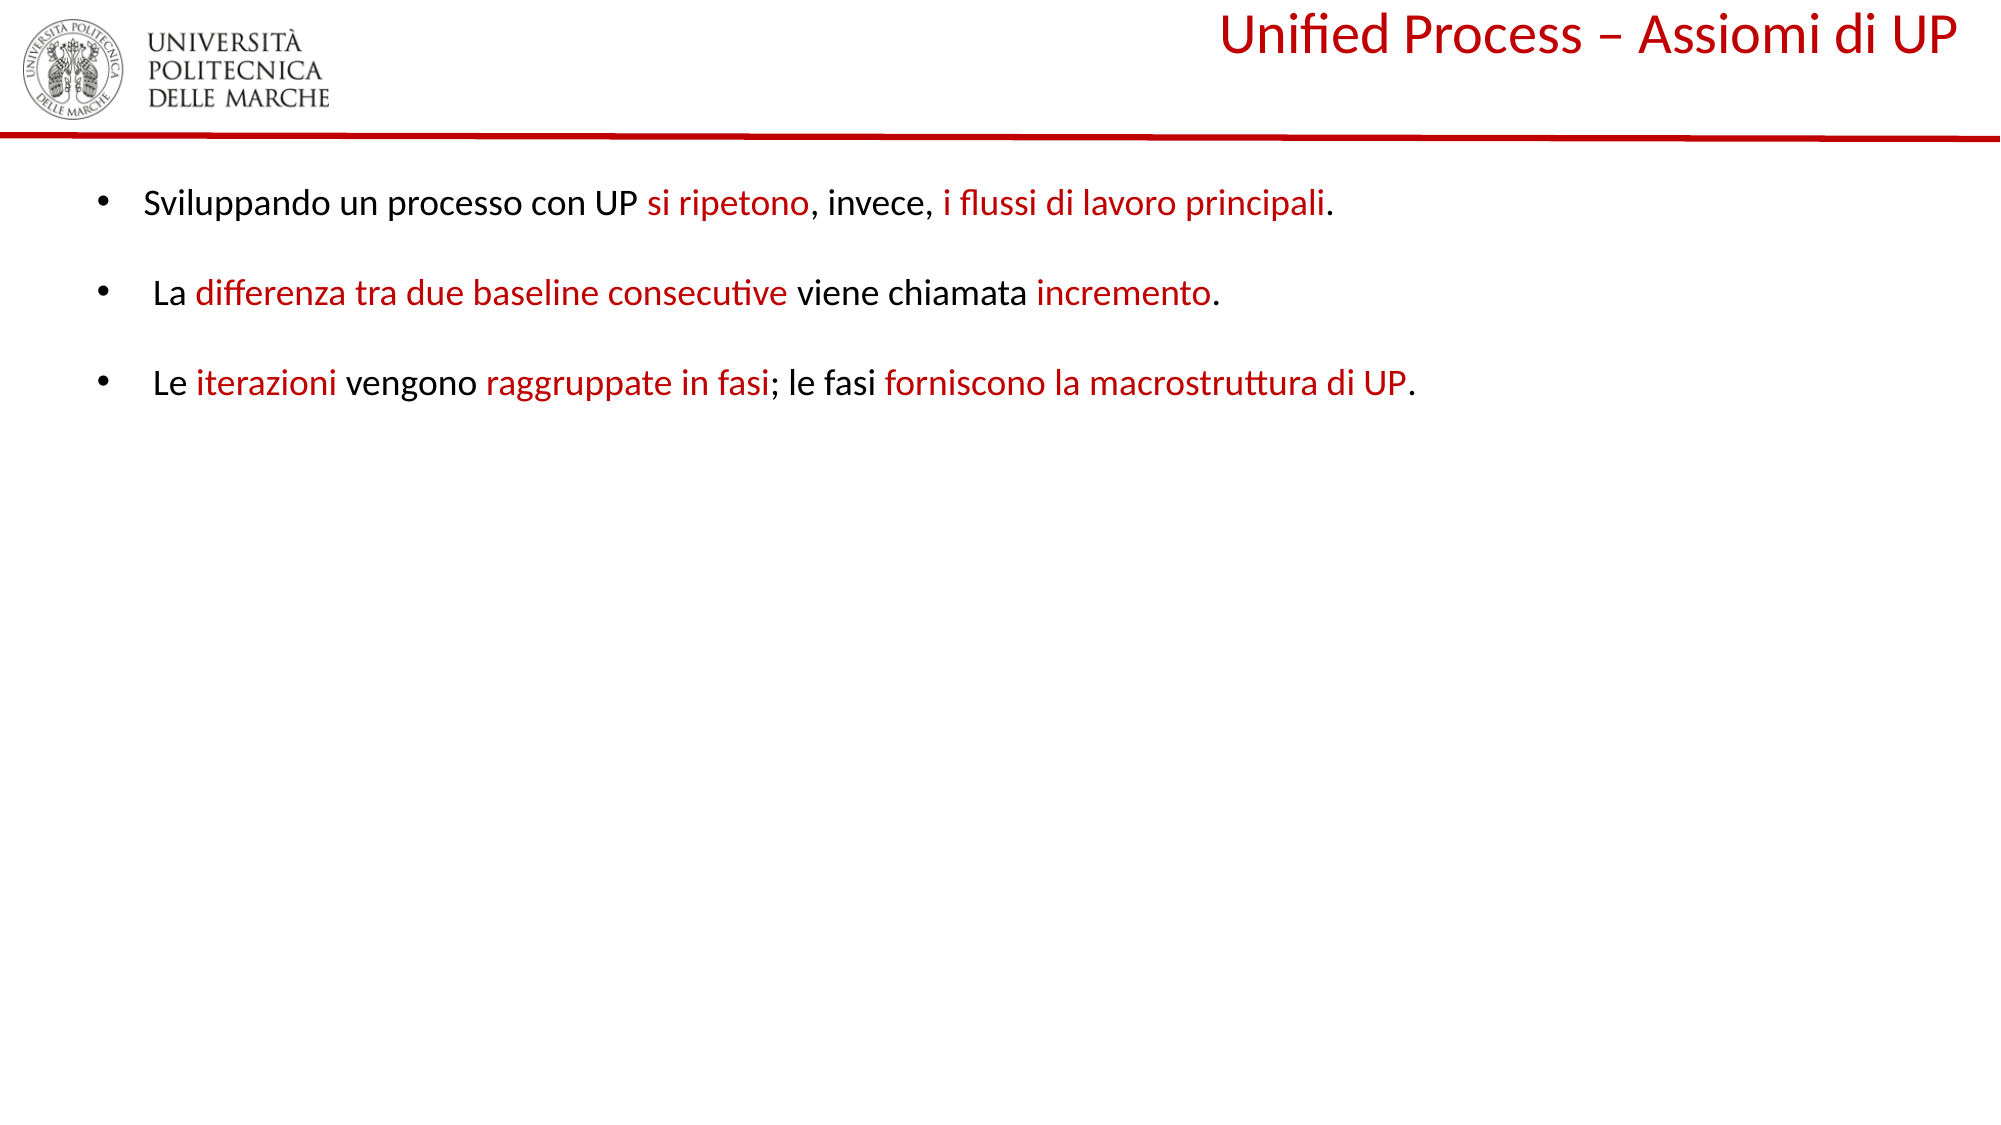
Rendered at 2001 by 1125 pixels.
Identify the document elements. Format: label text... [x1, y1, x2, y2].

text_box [0, 135, 2000, 139]
picture [23, 17, 329, 122]
text_box Sviluppando un processo con UP si ripetono, invece, i flussi di lavoro principali. La differenza tra due baseline consecutive viene chiamata incremento. Le iterazioni vengono raggruppate in fasi; le fasi forniscono la macrostruttura di UP. [82, 170, 1932, 501]
text_box Unified Process – Assiomi di UP [1204, 0, 1974, 135]
text_box Unified Process – Assiomi di UP [1204, 139, 1974, 143]
